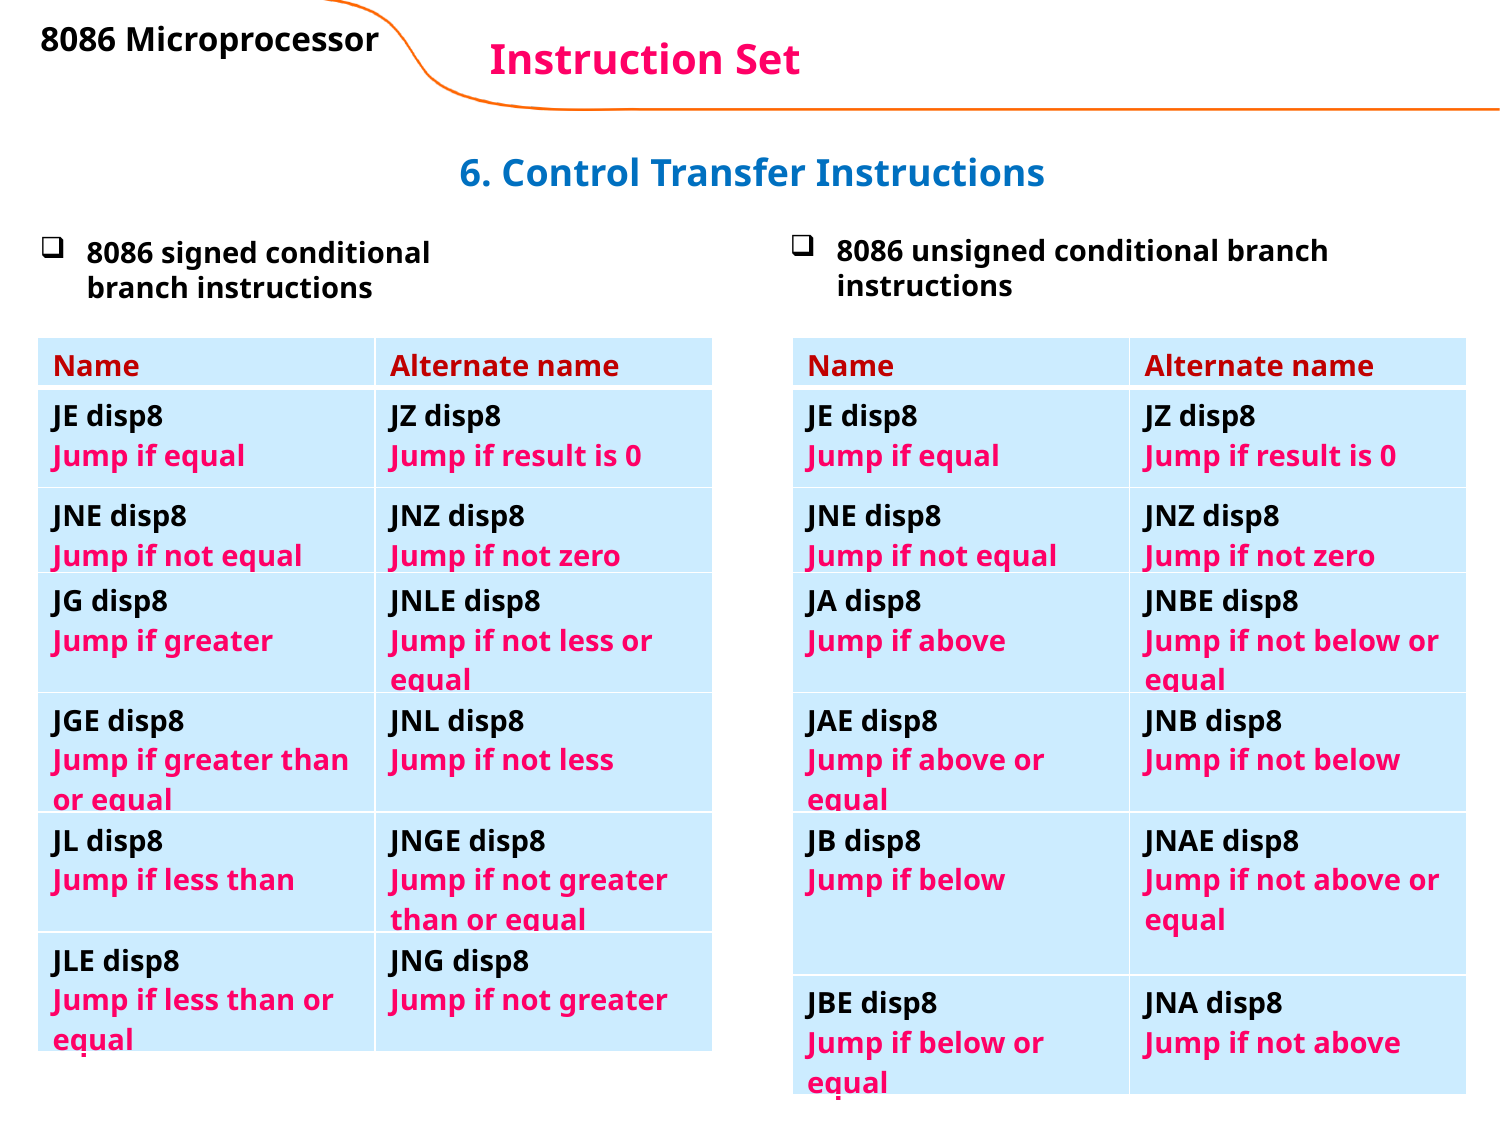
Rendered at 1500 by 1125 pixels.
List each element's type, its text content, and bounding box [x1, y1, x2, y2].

slide_number 93 [1074, 1096, 1425, 1103]
table_cell JNBE disp8 Jump if not below or equal [1130, 573, 1466, 692]
table_cell JNE disp8 Jump if not equal [793, 488, 1129, 572]
table_cell JNB disp8 Jump if not below [1130, 693, 1466, 811]
table_cell JNA disp8 Jump if not above [1130, 976, 1466, 1094]
table_header Alternate name [1130, 338, 1466, 385]
table_cell JNGE disp8 Jump if not greater than or equal [376, 813, 712, 931]
text_box 8086 signed conditional branch instructions [24, 226, 525, 312]
table_cell JGE disp8 Jump if greater than or equal [38, 693, 374, 811]
text_box 8086 unsigned conditional branch instructions [774, 224, 1354, 310]
table_cell JBE disp8 Jump if below or equal [793, 976, 1129, 1094]
table_cell JNAE disp8 Jump if not above or equal [1130, 813, 1466, 974]
table_cell JA disp8 Jump if above [793, 573, 1129, 692]
table_cell JAE disp8 Jump if above or equal [793, 693, 1129, 811]
picture [308, 0, 1500, 111]
table_cell JNG disp8 Jump if not greater [376, 933, 712, 1051]
table_cell JNZ disp8 Jump if not zero [1130, 488, 1466, 572]
table_cell JNLE disp8 Jump if not less or equal [376, 573, 712, 692]
table_cell JZ disp8 Jump if result is 0 [1130, 390, 1466, 487]
table_cell JL disp8 Jump if less than [38, 813, 374, 931]
title Instruction Set [474, 18, 1463, 99]
table_cell JZ disp8 Jump if result is 0 [376, 390, 712, 487]
table_cell JE disp8 Jump if equal [38, 390, 374, 487]
text_box 6. Control Transfer Instructions [41, 137, 1464, 206]
text_box 8086 Microprocessor [10, 10, 411, 66]
table_cell JG disp8 Jump if greater [38, 573, 374, 692]
table_cell JNZ disp8 Jump if not zero [376, 488, 712, 572]
table_cell JB disp8 Jump if below [793, 813, 1129, 974]
table_cell JNE disp8 Jump if not equal [38, 488, 374, 572]
table_header Name [38, 338, 374, 385]
table_cell JE disp8 Jump if equal [793, 390, 1129, 487]
table_header Name [793, 338, 1129, 385]
table_header Alternate name [376, 338, 712, 385]
table_cell JNL disp8 Jump if not less [376, 693, 712, 811]
table_cell JLE disp8 Jump if less than or equal [38, 933, 374, 1051]
